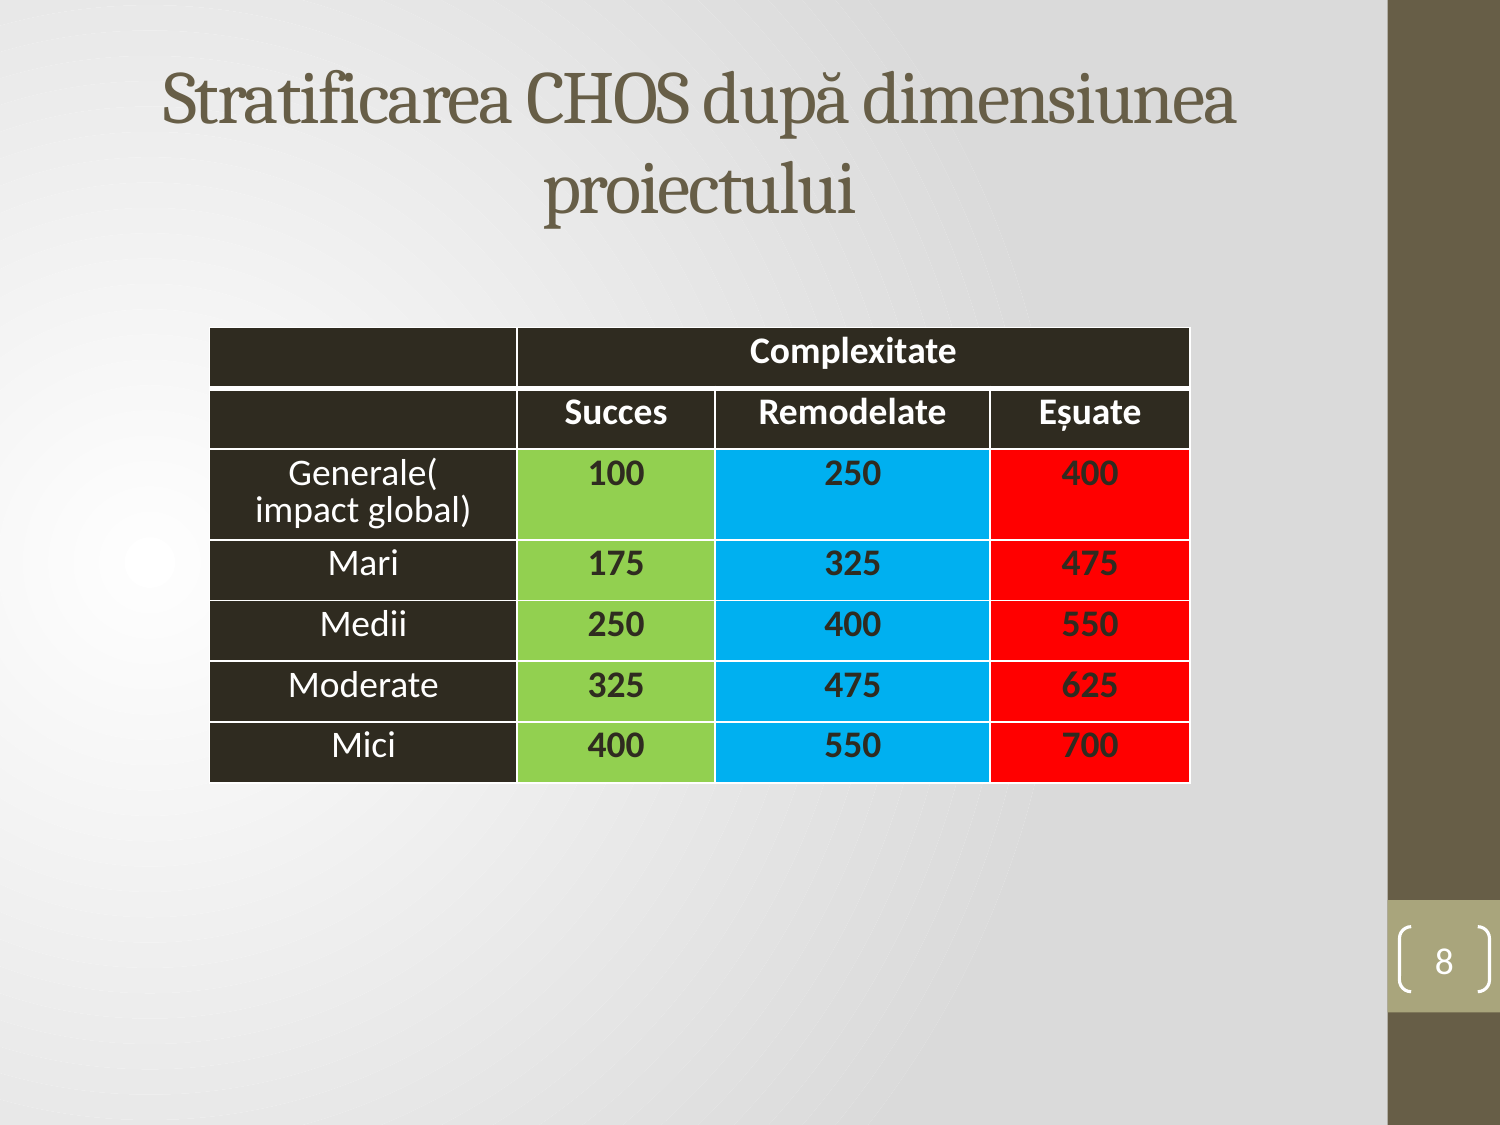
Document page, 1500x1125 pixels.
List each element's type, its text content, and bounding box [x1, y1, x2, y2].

table_cell 475 [991, 541, 1189, 600]
table_cell 175 [518, 541, 714, 600]
table_cell Mari [210, 541, 516, 600]
table_header [210, 328, 516, 386]
table_cell Mici [210, 723, 516, 782]
table_cell Moderate [210, 662, 516, 721]
table_cell 325 [716, 541, 989, 600]
table_cell 250 [518, 601, 714, 660]
table_cell [210, 391, 516, 448]
table_cell 100 [518, 450, 714, 539]
table_cell Succes [518, 391, 714, 448]
table_cell 400 [518, 723, 714, 782]
table_cell 700 [991, 723, 1189, 782]
table_cell 400 [716, 601, 989, 660]
table_cell 550 [991, 601, 1189, 660]
table_cell Generale( impact global) [210, 450, 516, 539]
table_cell 250 [716, 450, 989, 539]
table_cell Remodelate [716, 391, 989, 448]
table_cell 625 [991, 662, 1189, 721]
table_header Complexitate [518, 328, 1189, 386]
table_cell 475 [716, 662, 989, 721]
title Stratificarea CHOS după dimensiunea proiectului [75, 45, 1325, 233]
table_cell 400 [991, 450, 1189, 539]
slide_number 8 [1397, 925, 1492, 994]
table_cell 550 [716, 723, 989, 782]
table_cell Medii [210, 601, 516, 660]
table_cell 325 [518, 662, 714, 721]
table_cell Eșuate [991, 391, 1189, 448]
